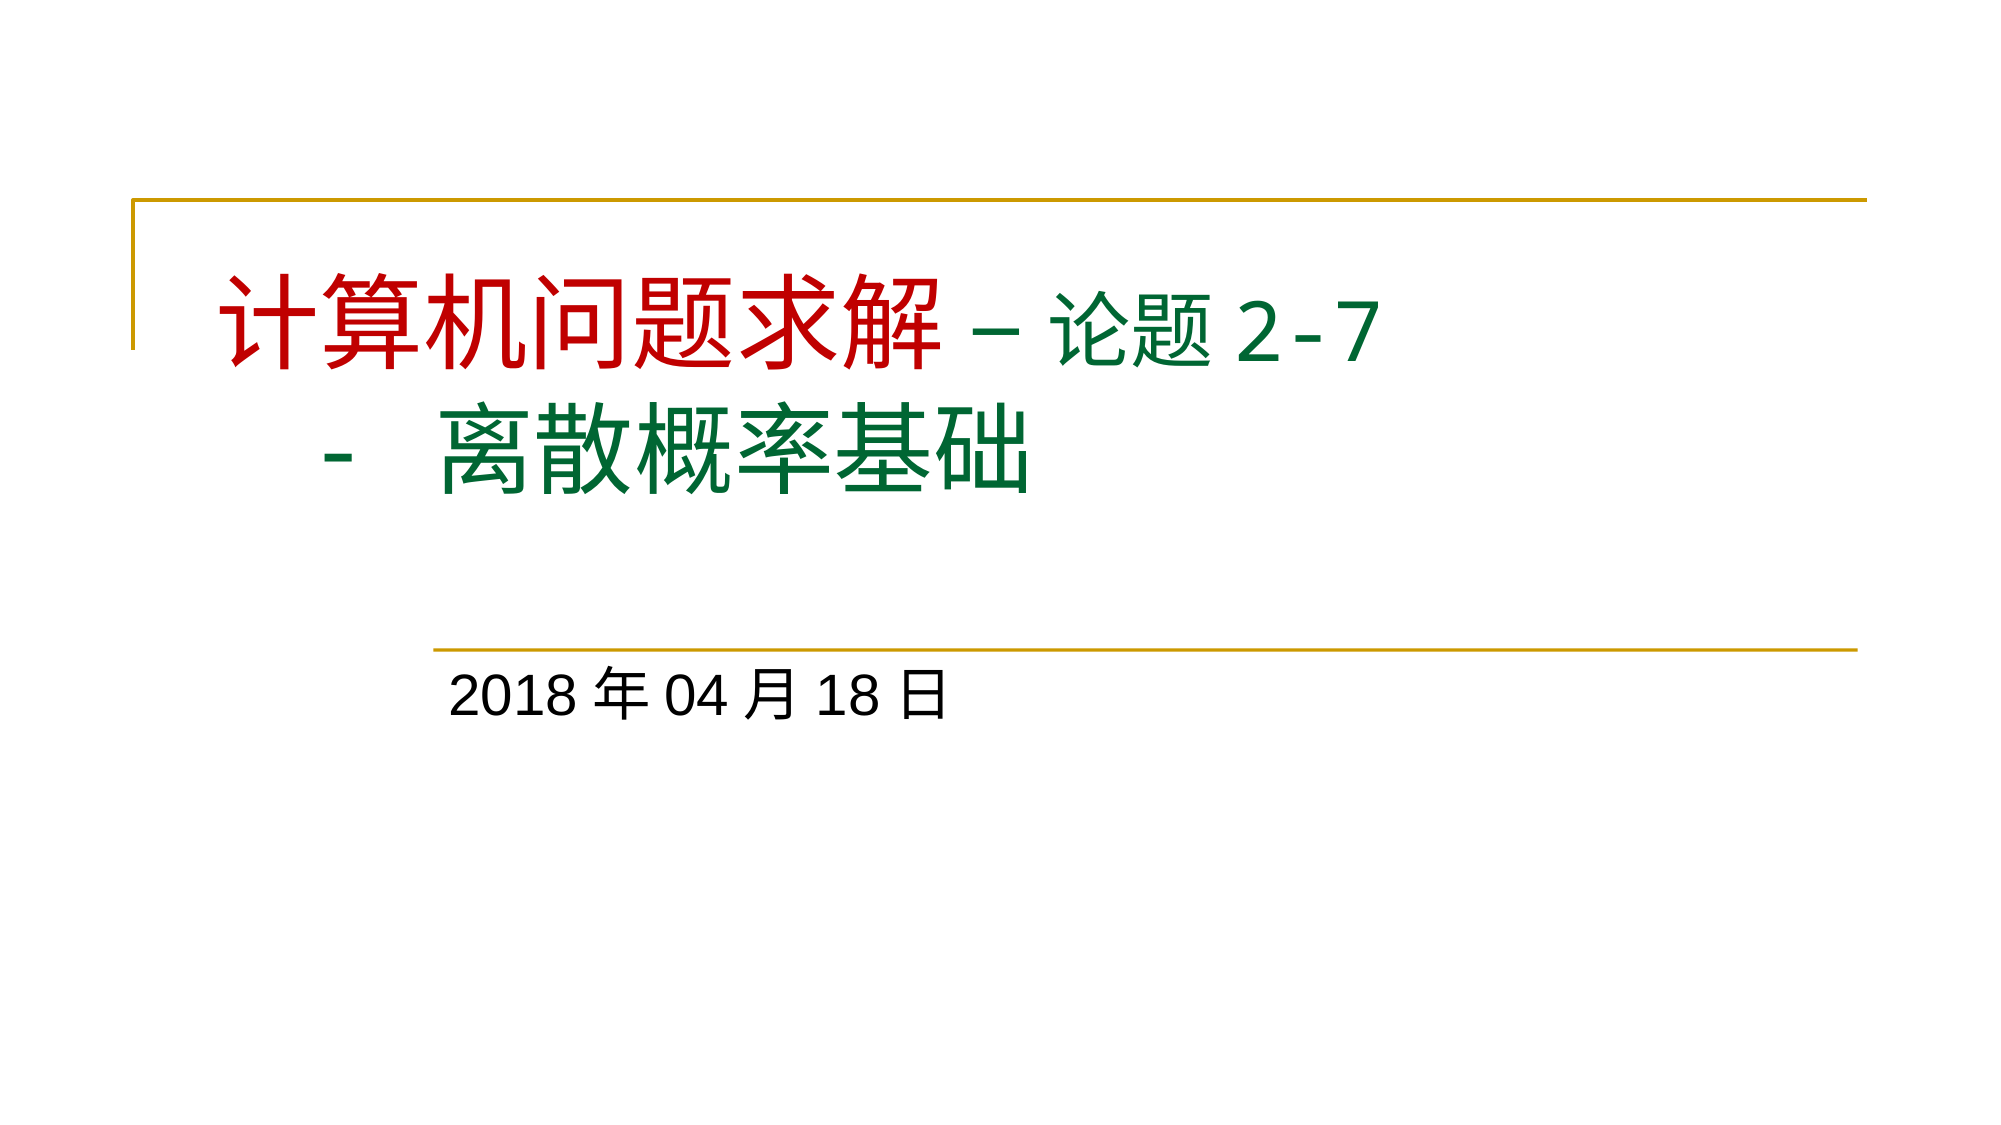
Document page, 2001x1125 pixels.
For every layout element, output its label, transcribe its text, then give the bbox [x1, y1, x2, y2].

subtitle 2018年04月18日 [433, 650, 1867, 938]
title 计算机问题求解 – 论题2-7 - 离散概率基础 [200, 249, 1868, 538]
